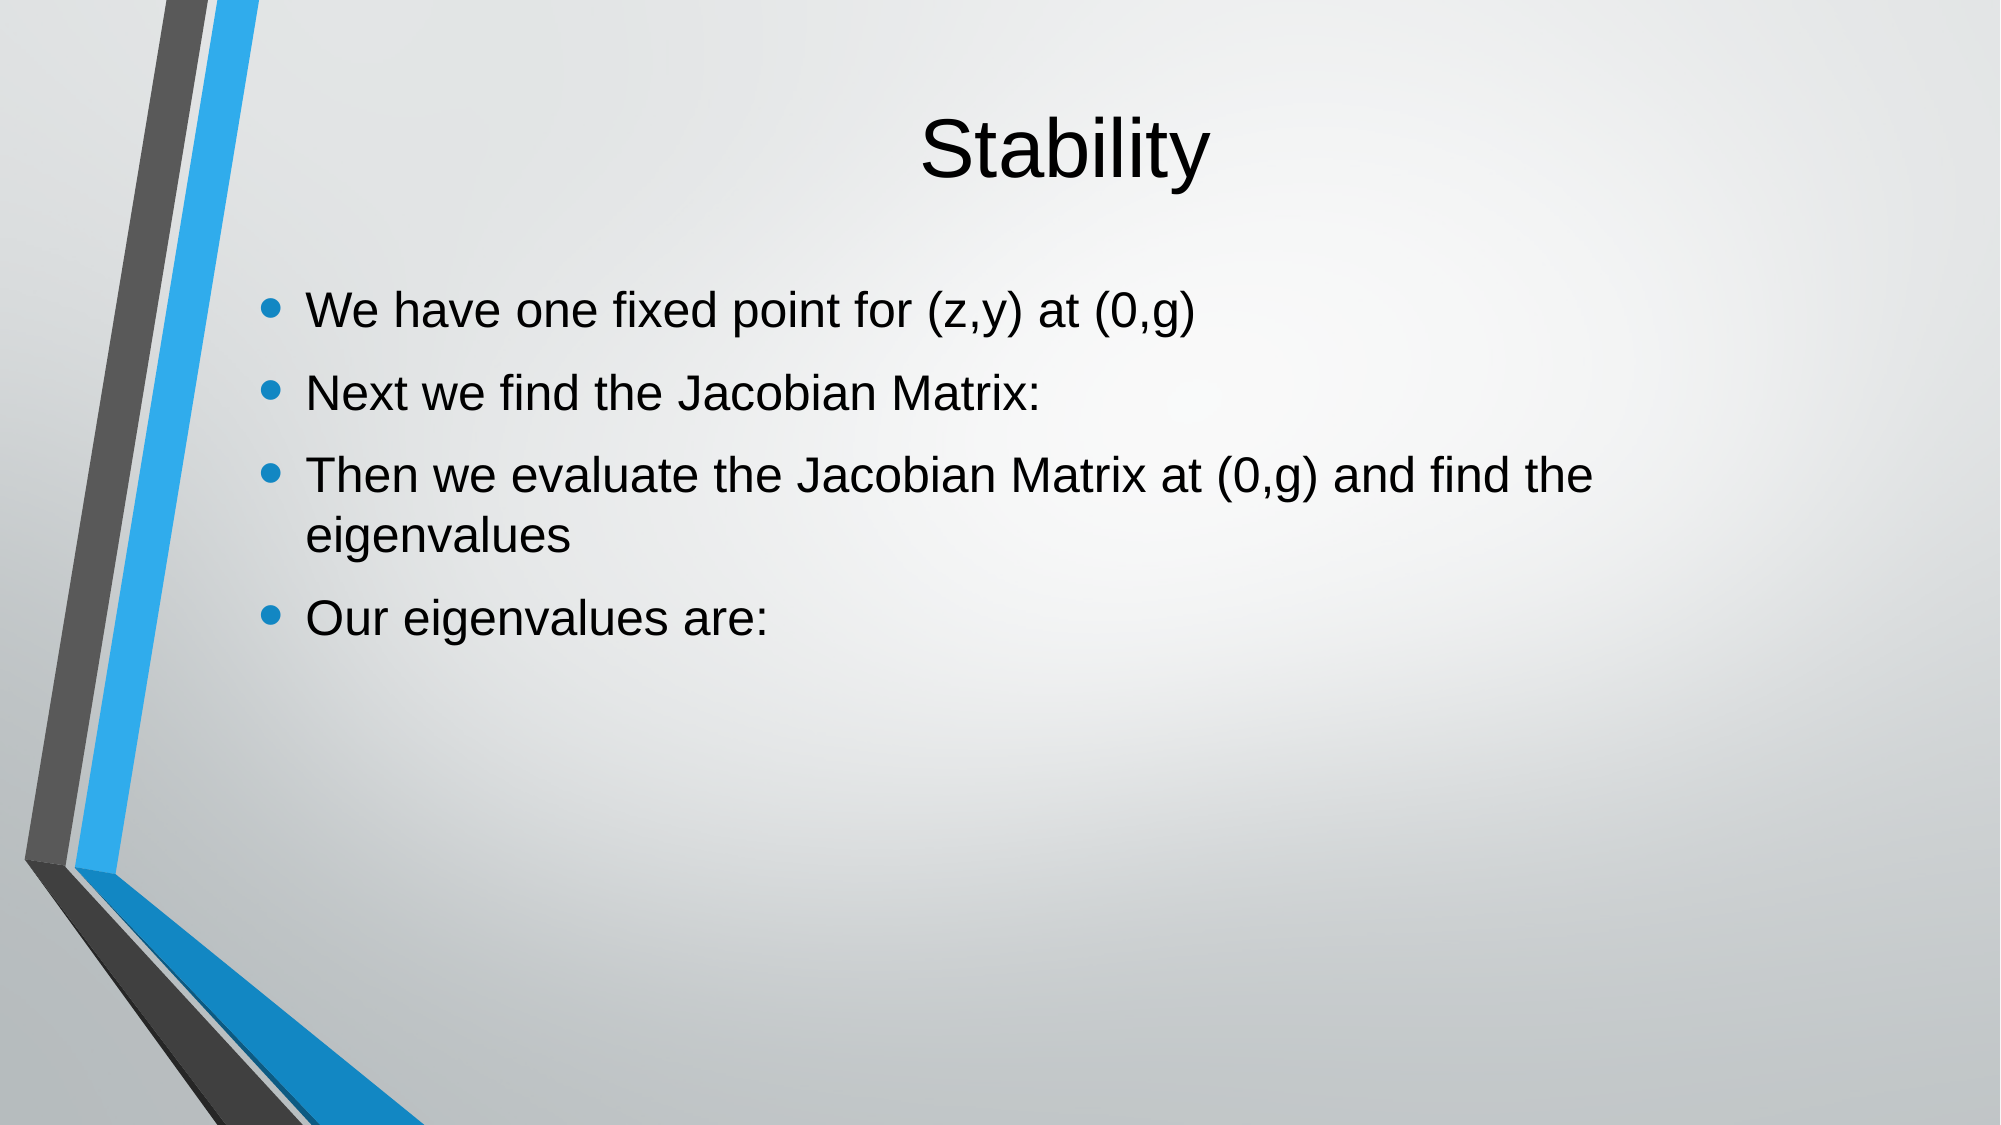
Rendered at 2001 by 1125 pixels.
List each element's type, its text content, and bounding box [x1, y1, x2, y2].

title Stability [243, 0, 1887, 288]
